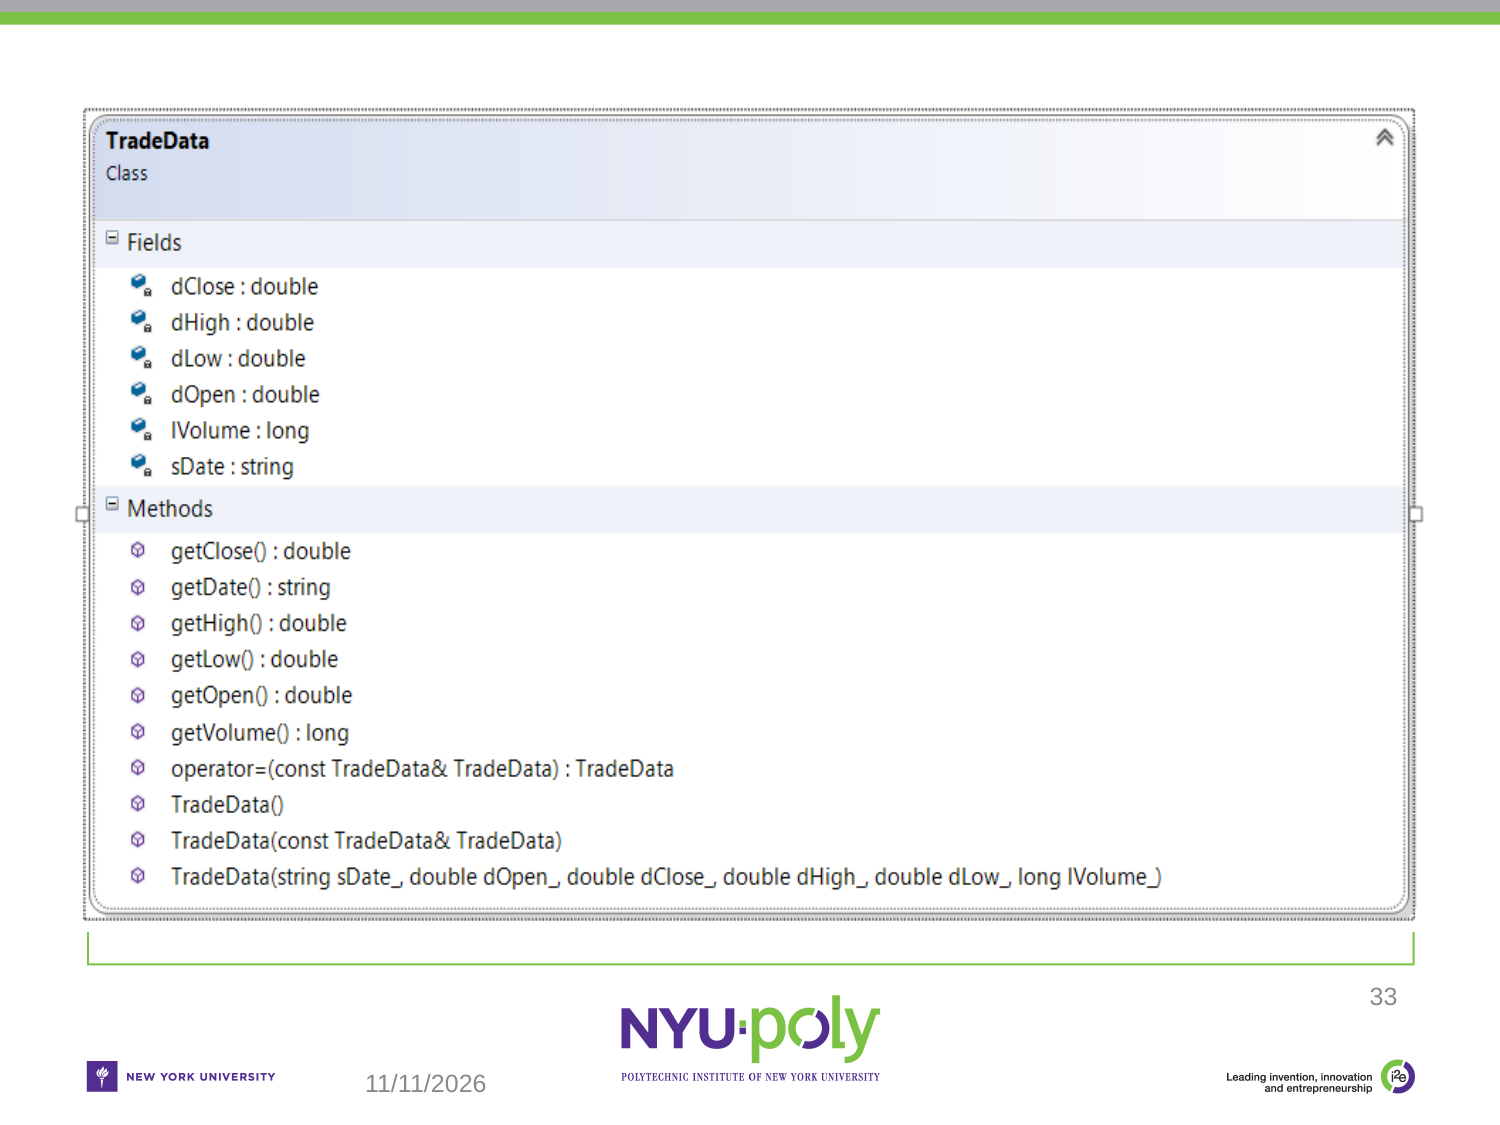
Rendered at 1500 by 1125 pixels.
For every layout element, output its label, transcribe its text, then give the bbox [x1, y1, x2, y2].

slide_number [350, 1052, 525, 1113]
slide_number 33 [1062, 965, 1413, 1025]
picture [0, 0, 1500, 1125]
